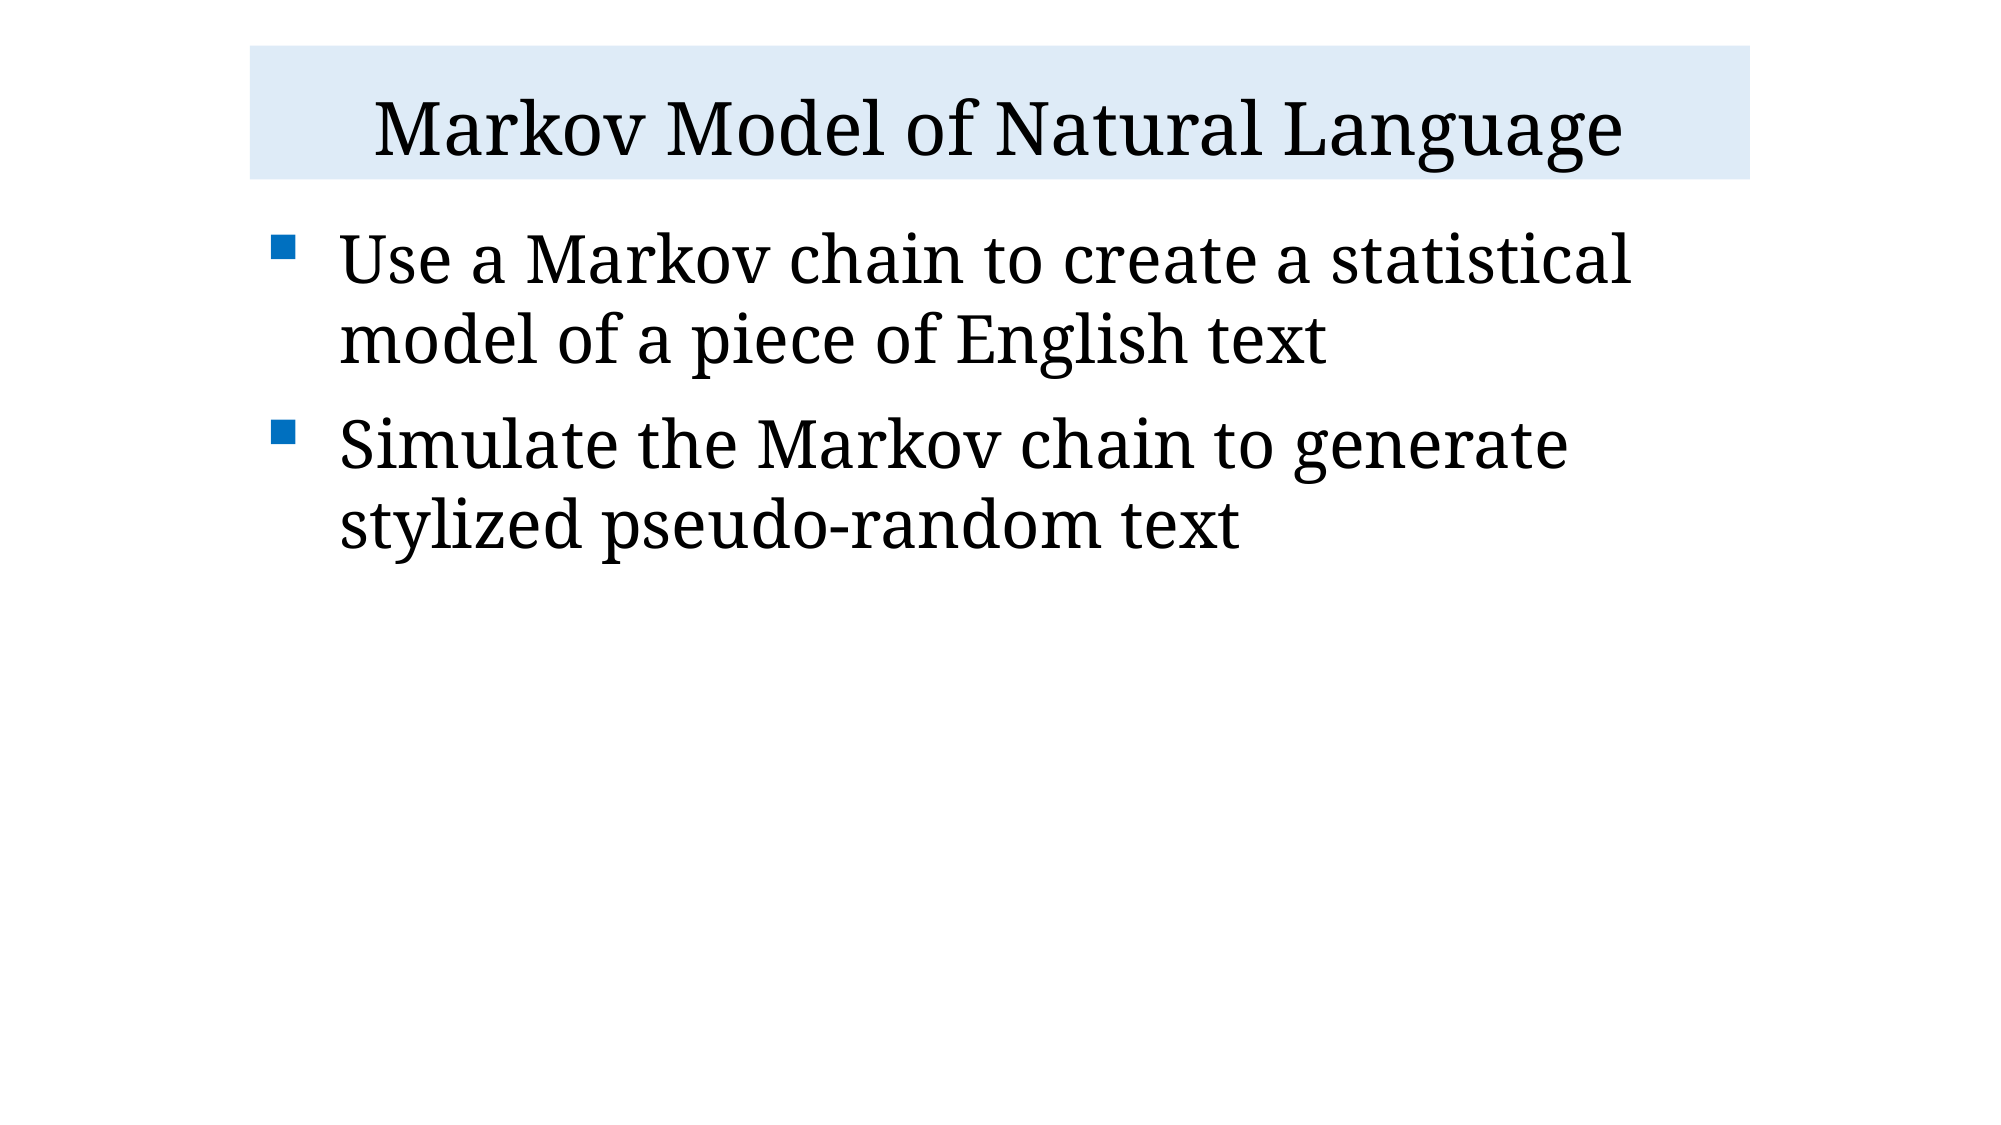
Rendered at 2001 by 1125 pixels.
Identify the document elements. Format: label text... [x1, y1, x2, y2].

subtitle Use a Markov chain to create a statistical model of a piece of English text Simulate the Markov chain to generate stylized pseudo-random text [249, 209, 1750, 933]
title Markov Model of Natural Language [249, 45, 1750, 180]
